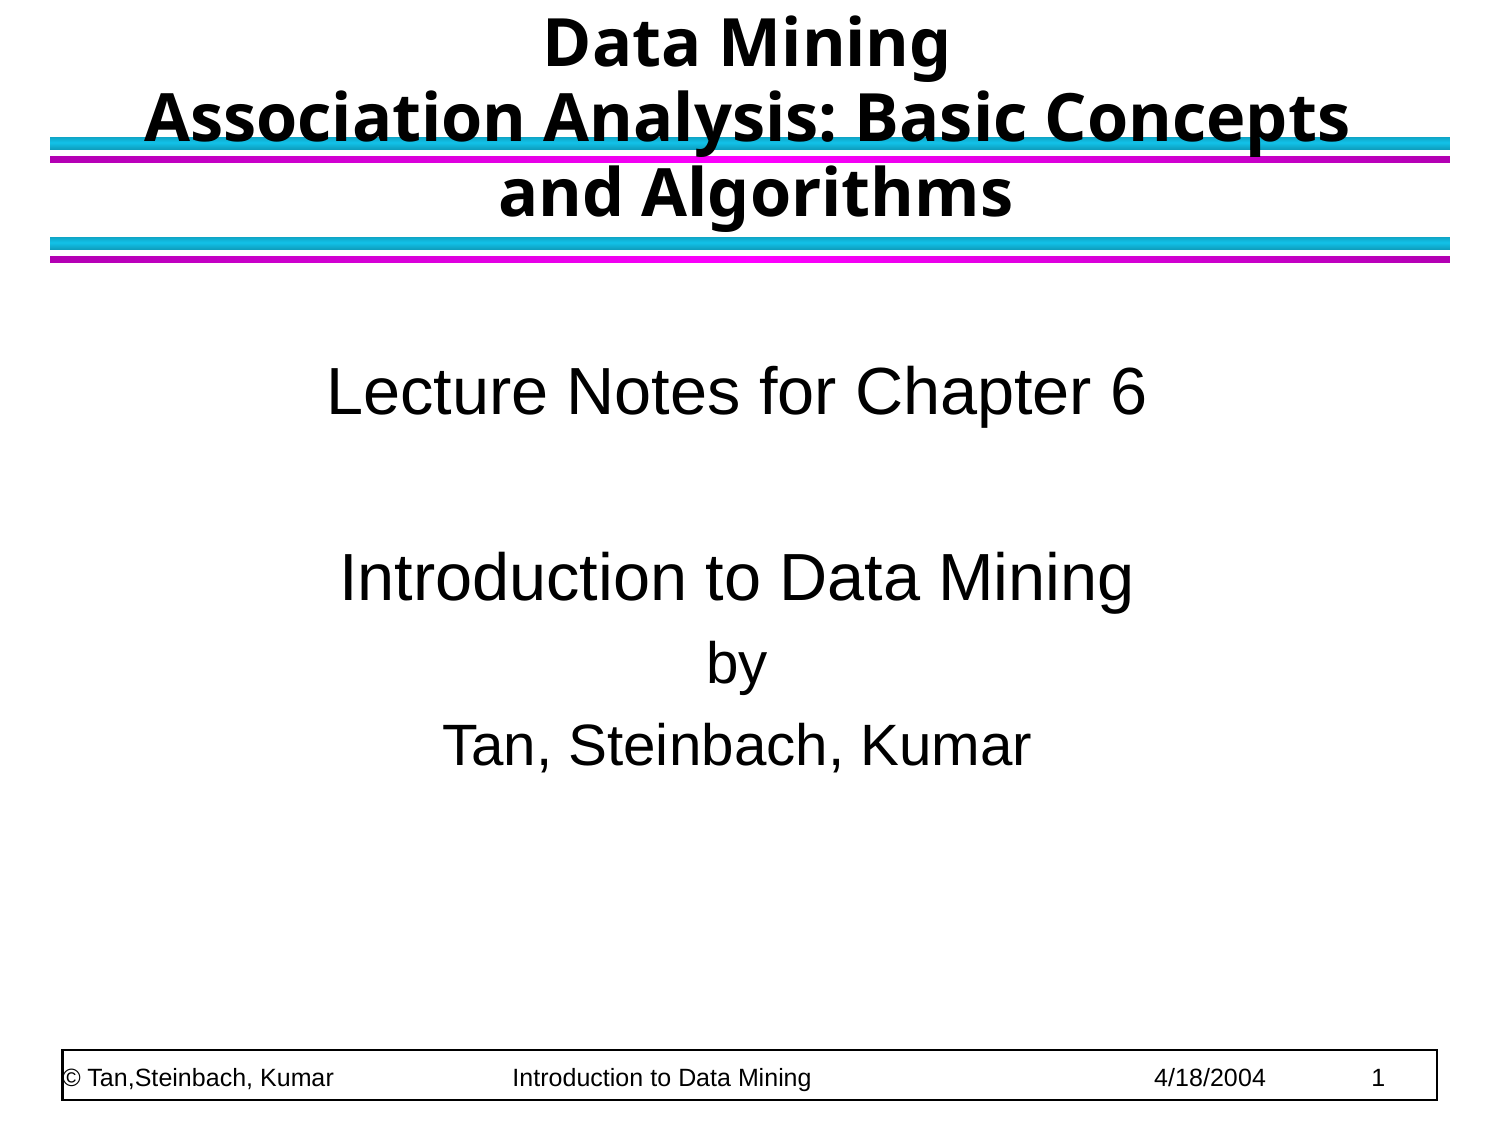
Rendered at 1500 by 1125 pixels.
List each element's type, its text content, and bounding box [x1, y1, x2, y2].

text_box Lecture Notes for Chapter 6 Introduction to Data Mining by Tan, Steinbach, Kumar [62, 340, 1413, 995]
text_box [49, 237, 1451, 263]
title Data Mining Association Analysis: Basic Concepts and Algorithms [37, 99, 1475, 238]
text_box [62, 1049, 1438, 1100]
